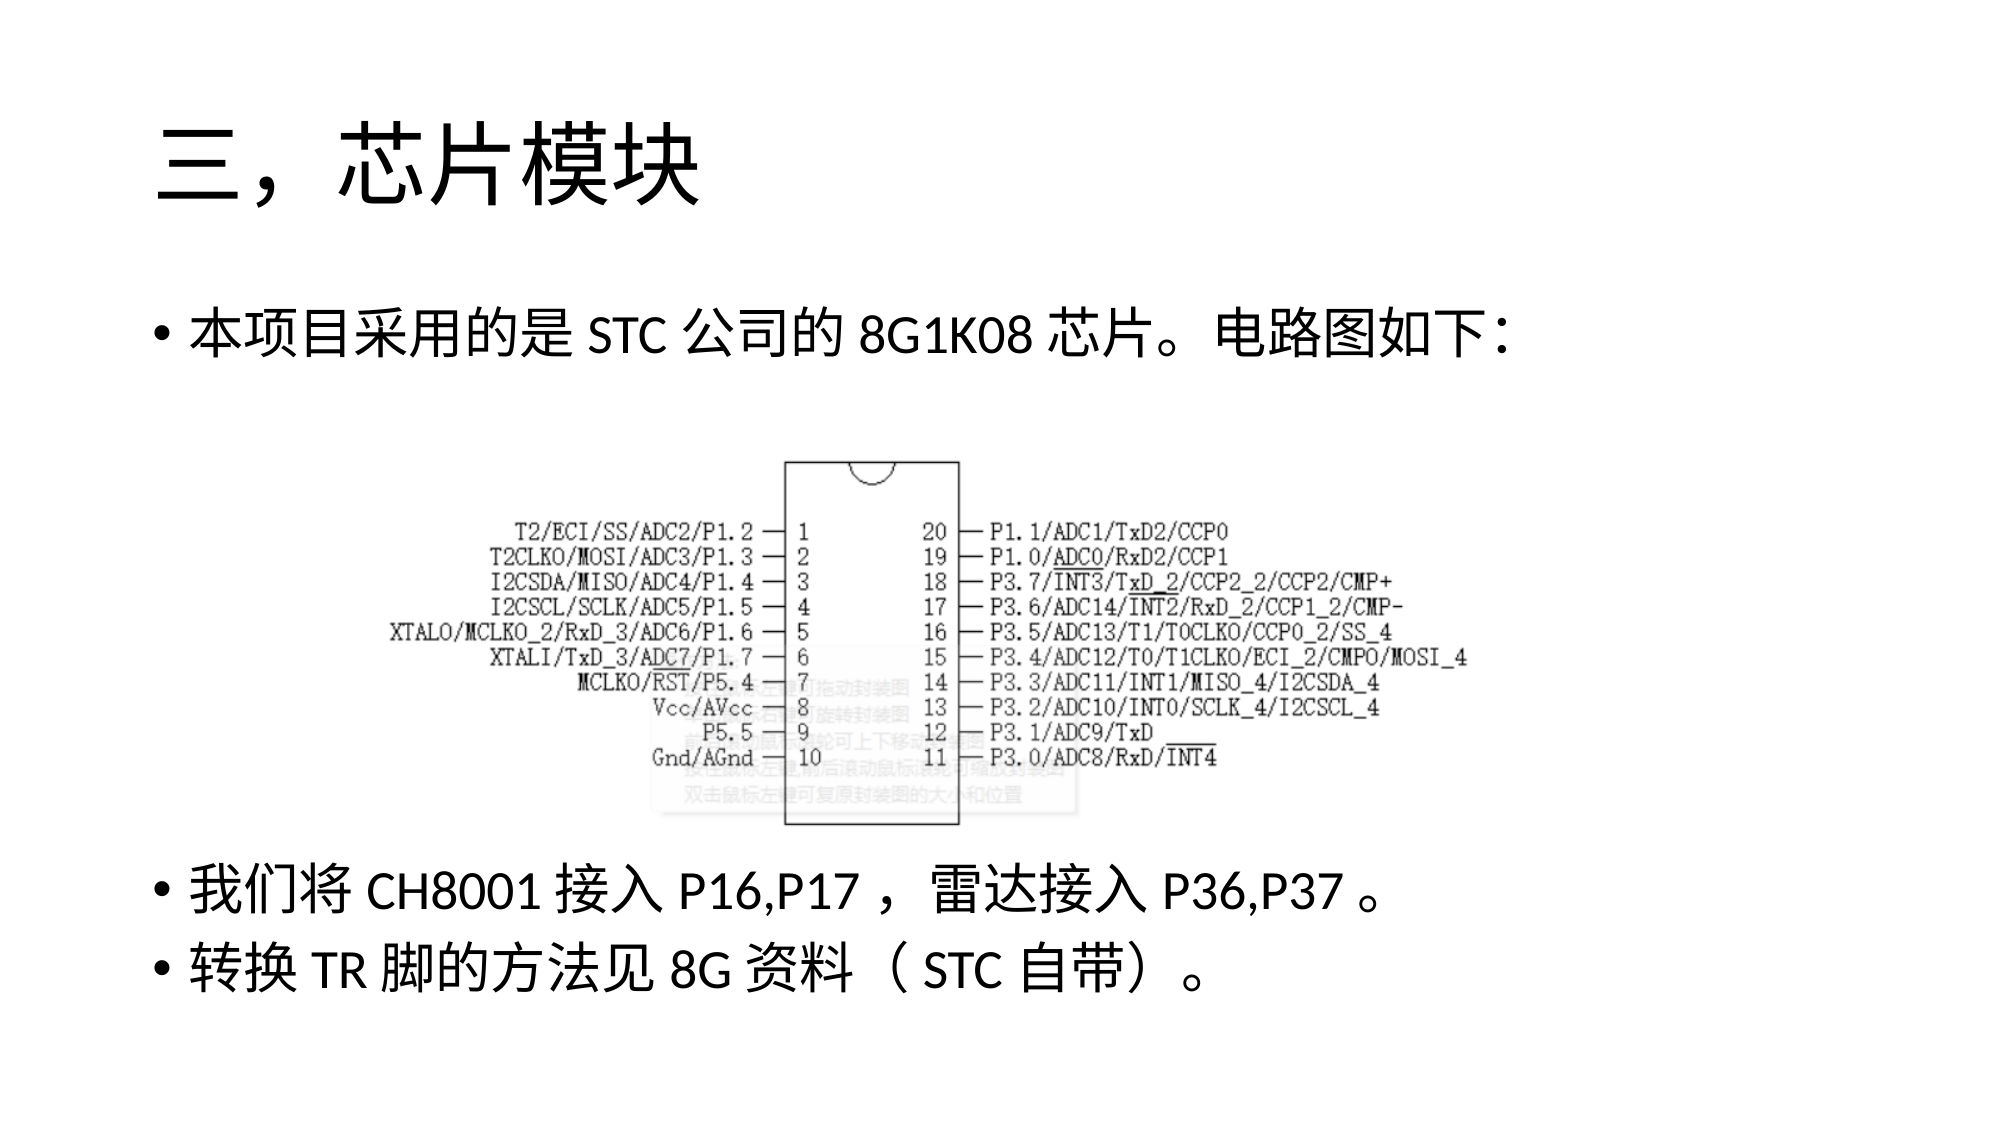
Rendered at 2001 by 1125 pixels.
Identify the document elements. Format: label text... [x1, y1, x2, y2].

picture [366, 388, 1481, 839]
title 三，芯片模块 [137, 59, 1863, 278]
list 本项目采用的是STC公司的8G1K08芯片。电路图如下： 我们将CH8001接入P16,P17，雷达接入P36,P37。 转换TR脚的方法见8G资料（STC自带）。 [137, 298, 1863, 1012]
